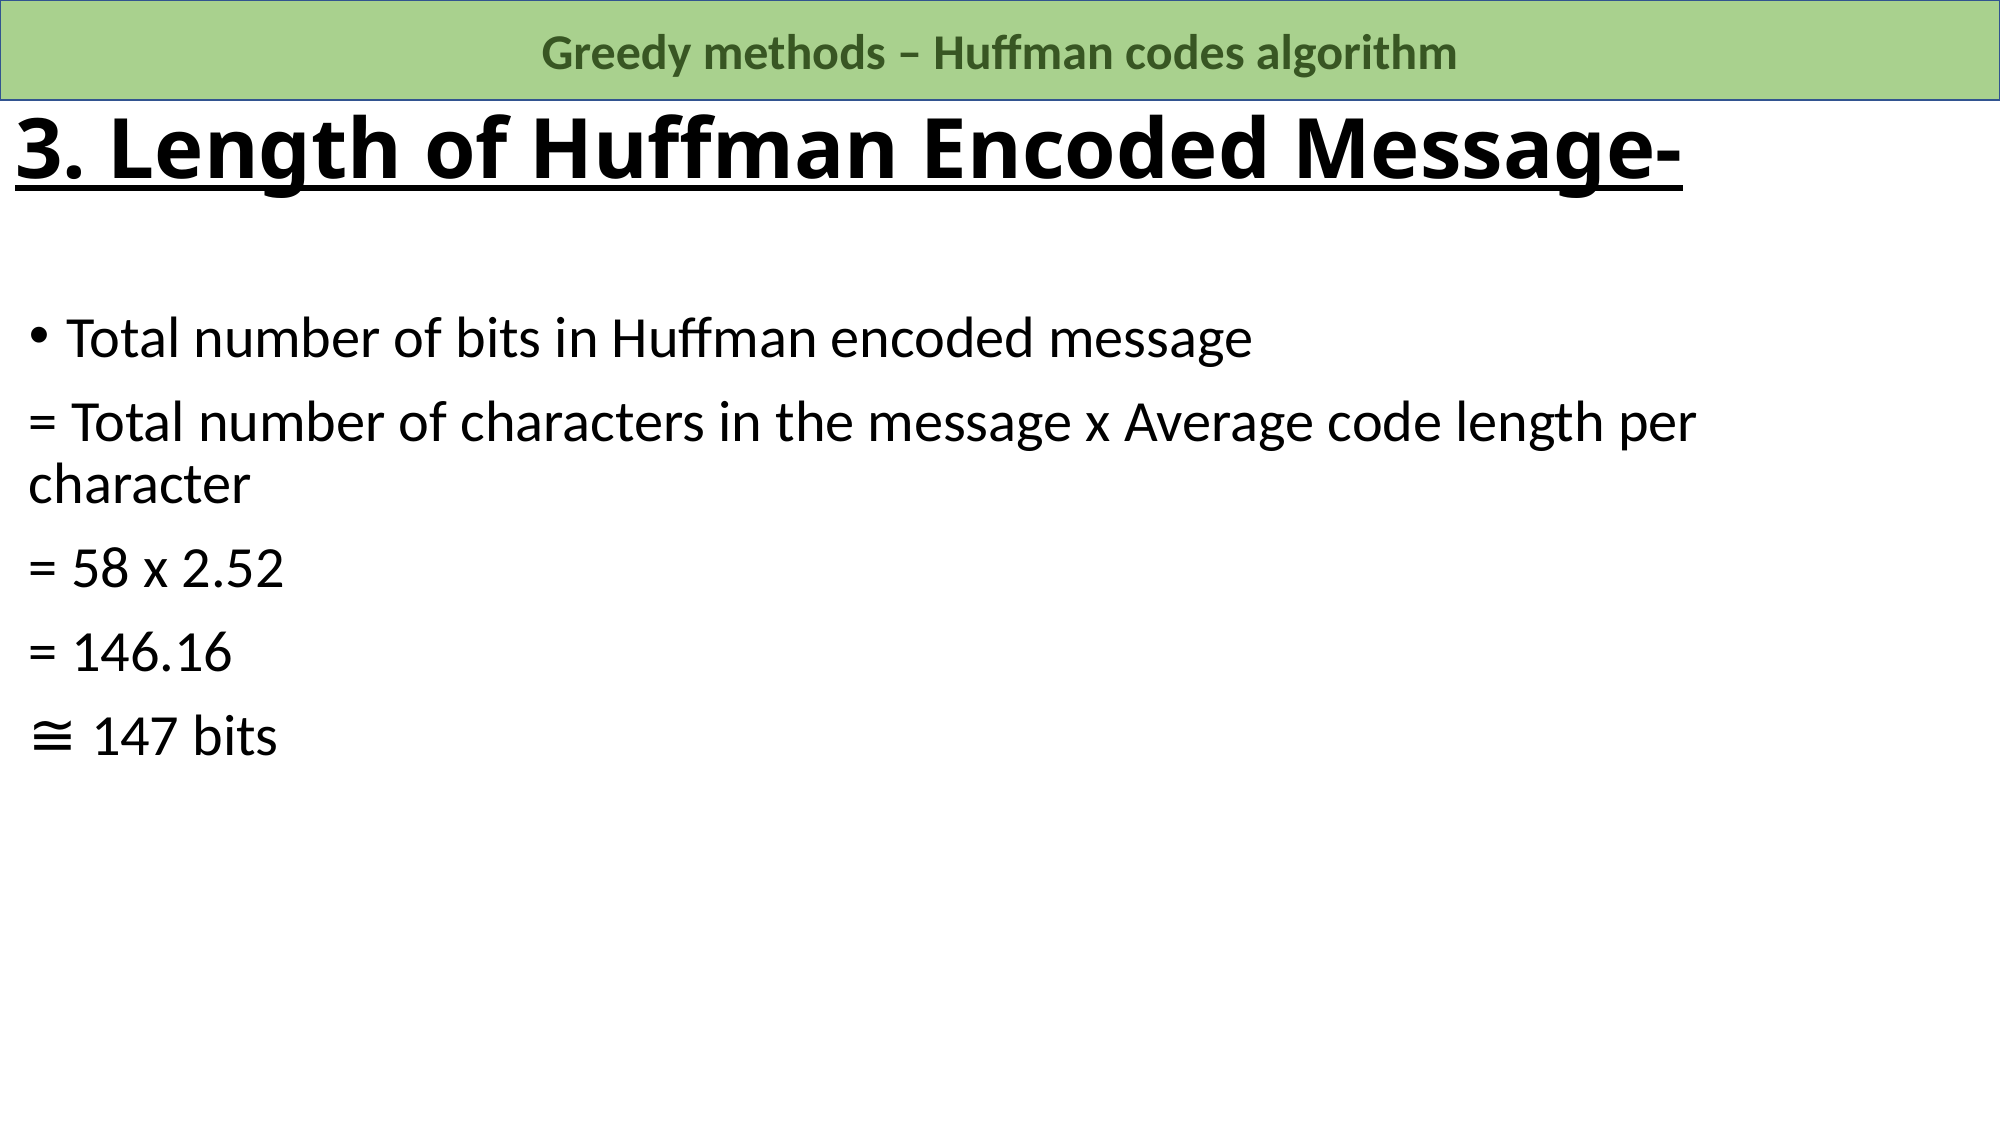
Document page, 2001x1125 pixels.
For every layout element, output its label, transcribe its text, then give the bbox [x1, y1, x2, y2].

title 3. Length of Huffman Encoded Message- [0, 135, 1863, 278]
text_box Greedy methods – Huffman codes algorithm [0, 0, 2000, 101]
list Total number of bits in Huffman encoded message = Total number of characters in the message x Average code length per character = 58 x 2.52 = 146.16 ≅ 147 bits [14, 299, 1863, 1089]
